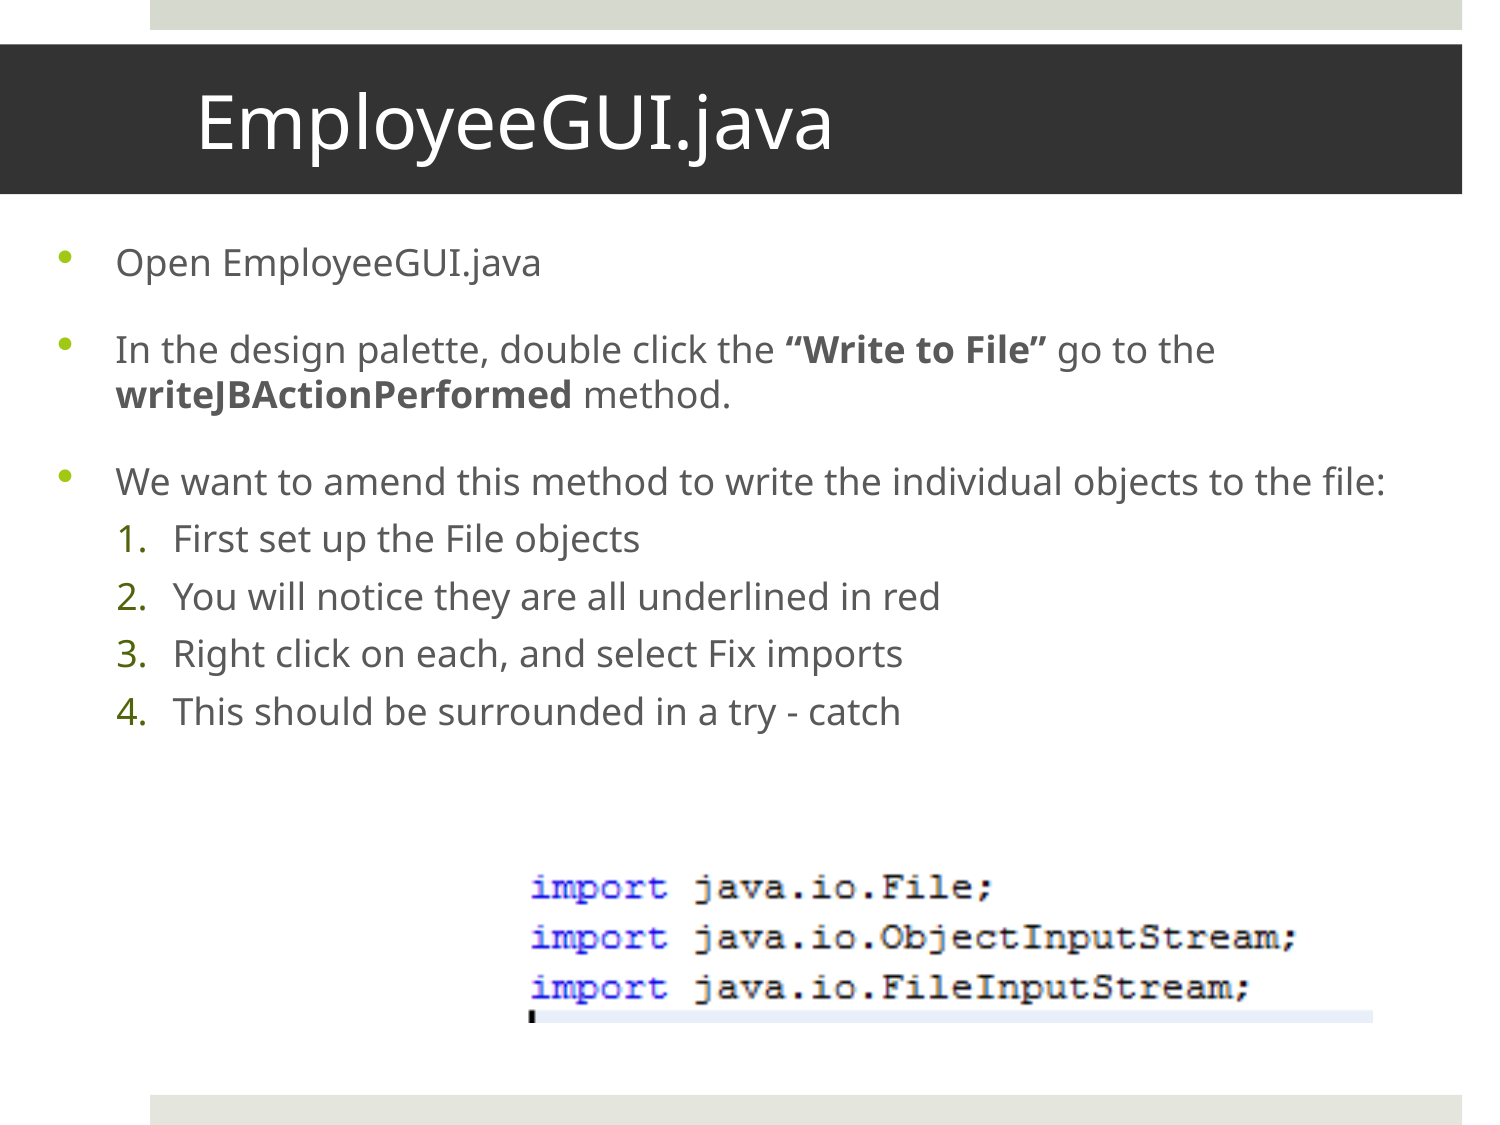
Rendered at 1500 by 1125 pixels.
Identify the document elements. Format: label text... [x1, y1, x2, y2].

picture [527, 861, 1374, 1024]
title EmployeeGUI.java [0, 44, 1463, 195]
list Open EmployeeGUI.java In the design palette, double click the “Write to File” go to the writeJBActionPerformed method. We want to amend this method to write the individual objects to the file: First set up the File objects You will notice they are all underlined in red Right click on each, and select Fix imports This should be surrounded in a try - catch [44, 231, 1405, 1023]
